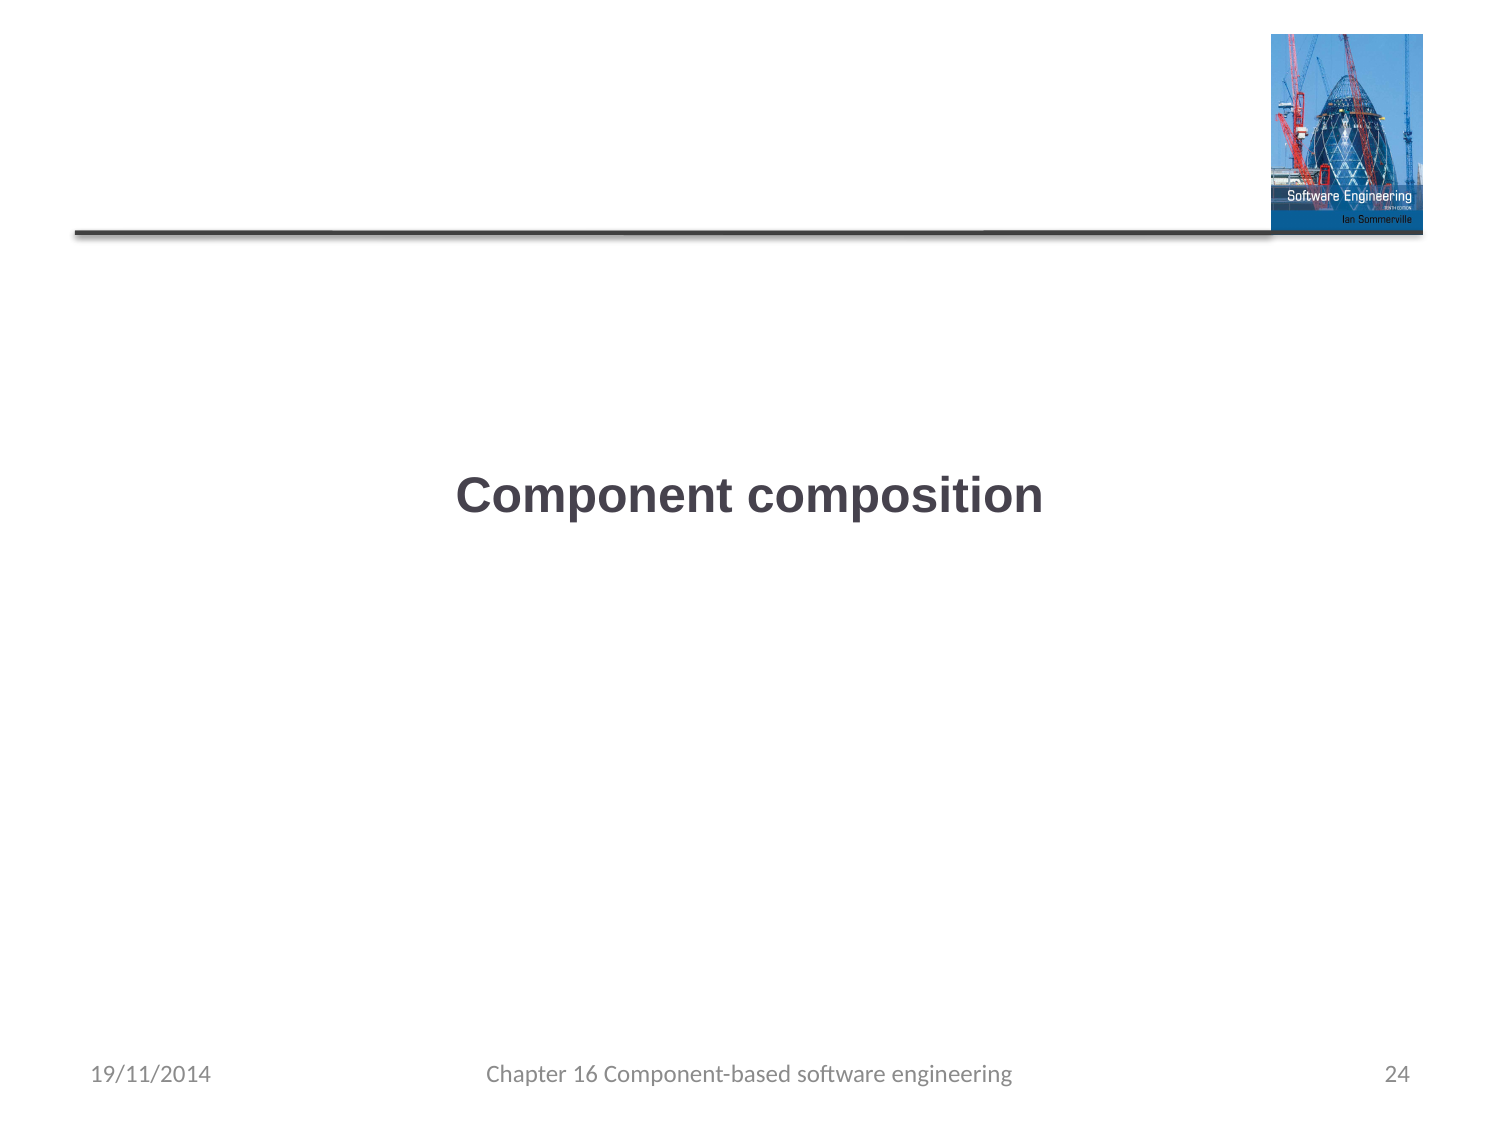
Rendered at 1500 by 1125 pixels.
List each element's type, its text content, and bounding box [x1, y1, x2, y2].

title Component composition [74, 398, 1426, 587]
picture [1271, 34, 1423, 230]
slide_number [75, 1042, 425, 1103]
slide_number 24 [1074, 1042, 1425, 1103]
footer Chapter 16 Component-based software engineering [425, 1042, 1074, 1103]
